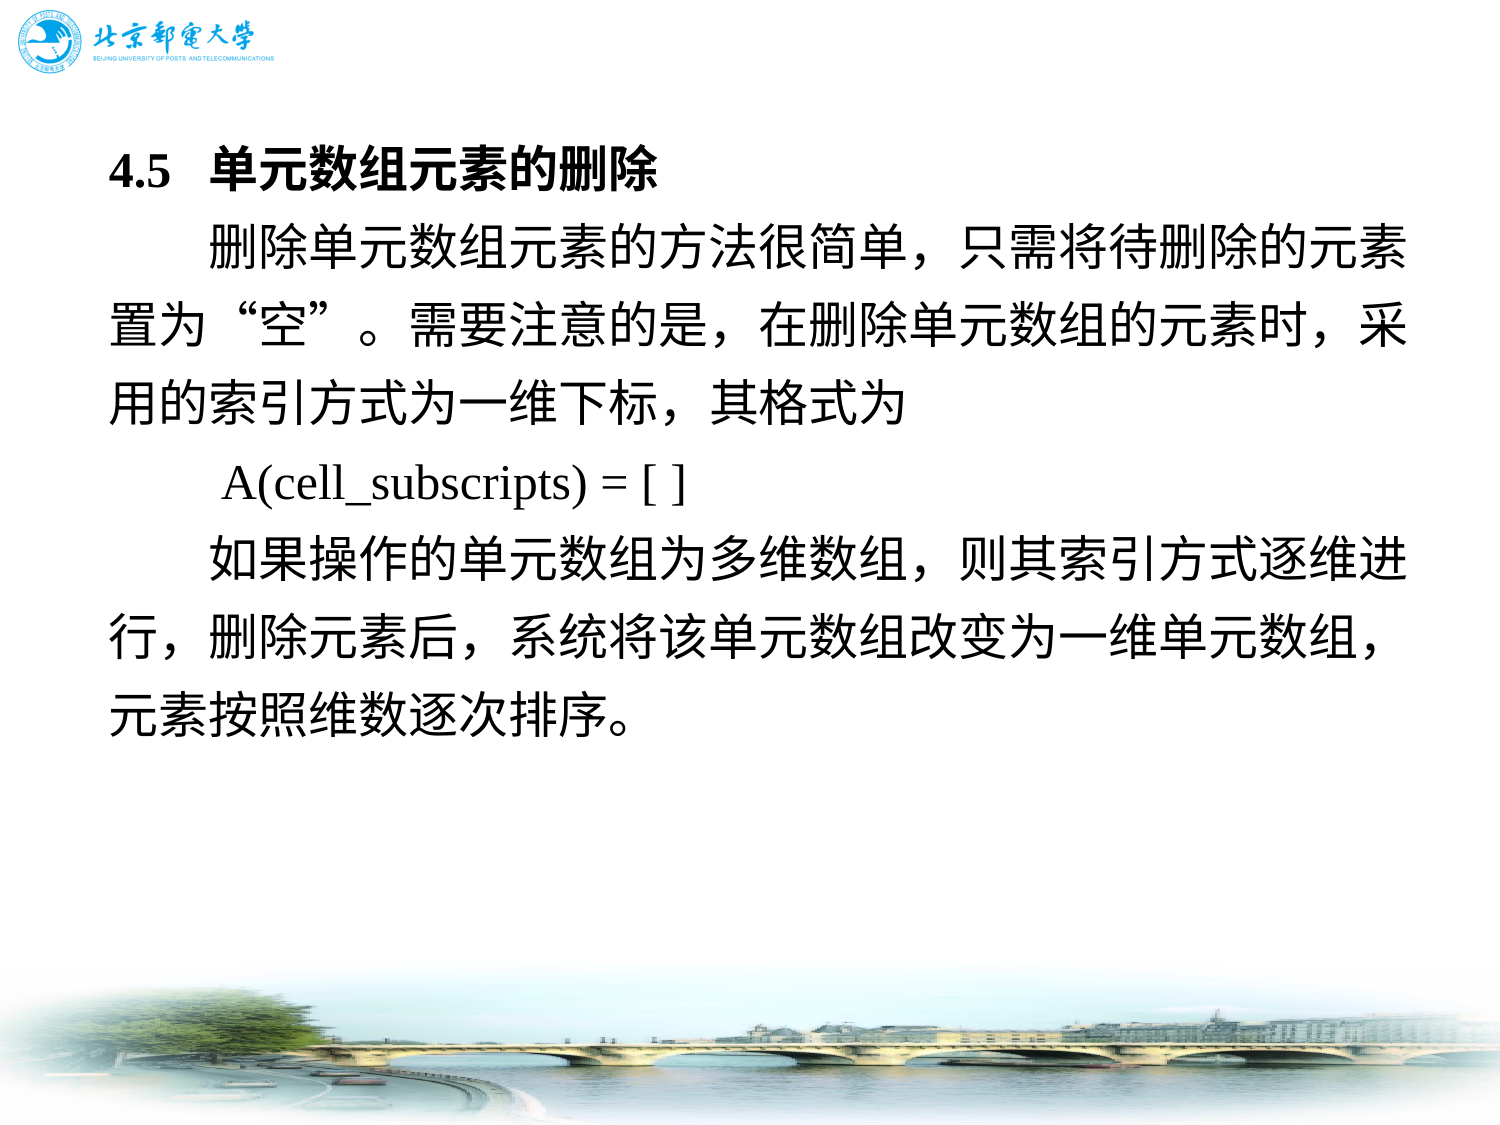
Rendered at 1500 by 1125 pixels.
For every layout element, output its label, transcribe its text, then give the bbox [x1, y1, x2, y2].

picture [17, 2, 280, 95]
title 4.5 单元数组元素的删除 删除单元数组元素的方法很简单，只需将待删除的元素置为“空”。需要注意的是，在删除单元数组的元素时，采用的索引方式为一维下标，其格式为 A(cell_subscripts) = [ ] 如果操作的单元数组为多维数组，则其索引方式逐维进行，删除元素后，系统将该单元数组改变为一维单元数组，元素按照维数逐次排序。 [93, 112, 1426, 1013]
picture [0, 962, 1500, 1125]
